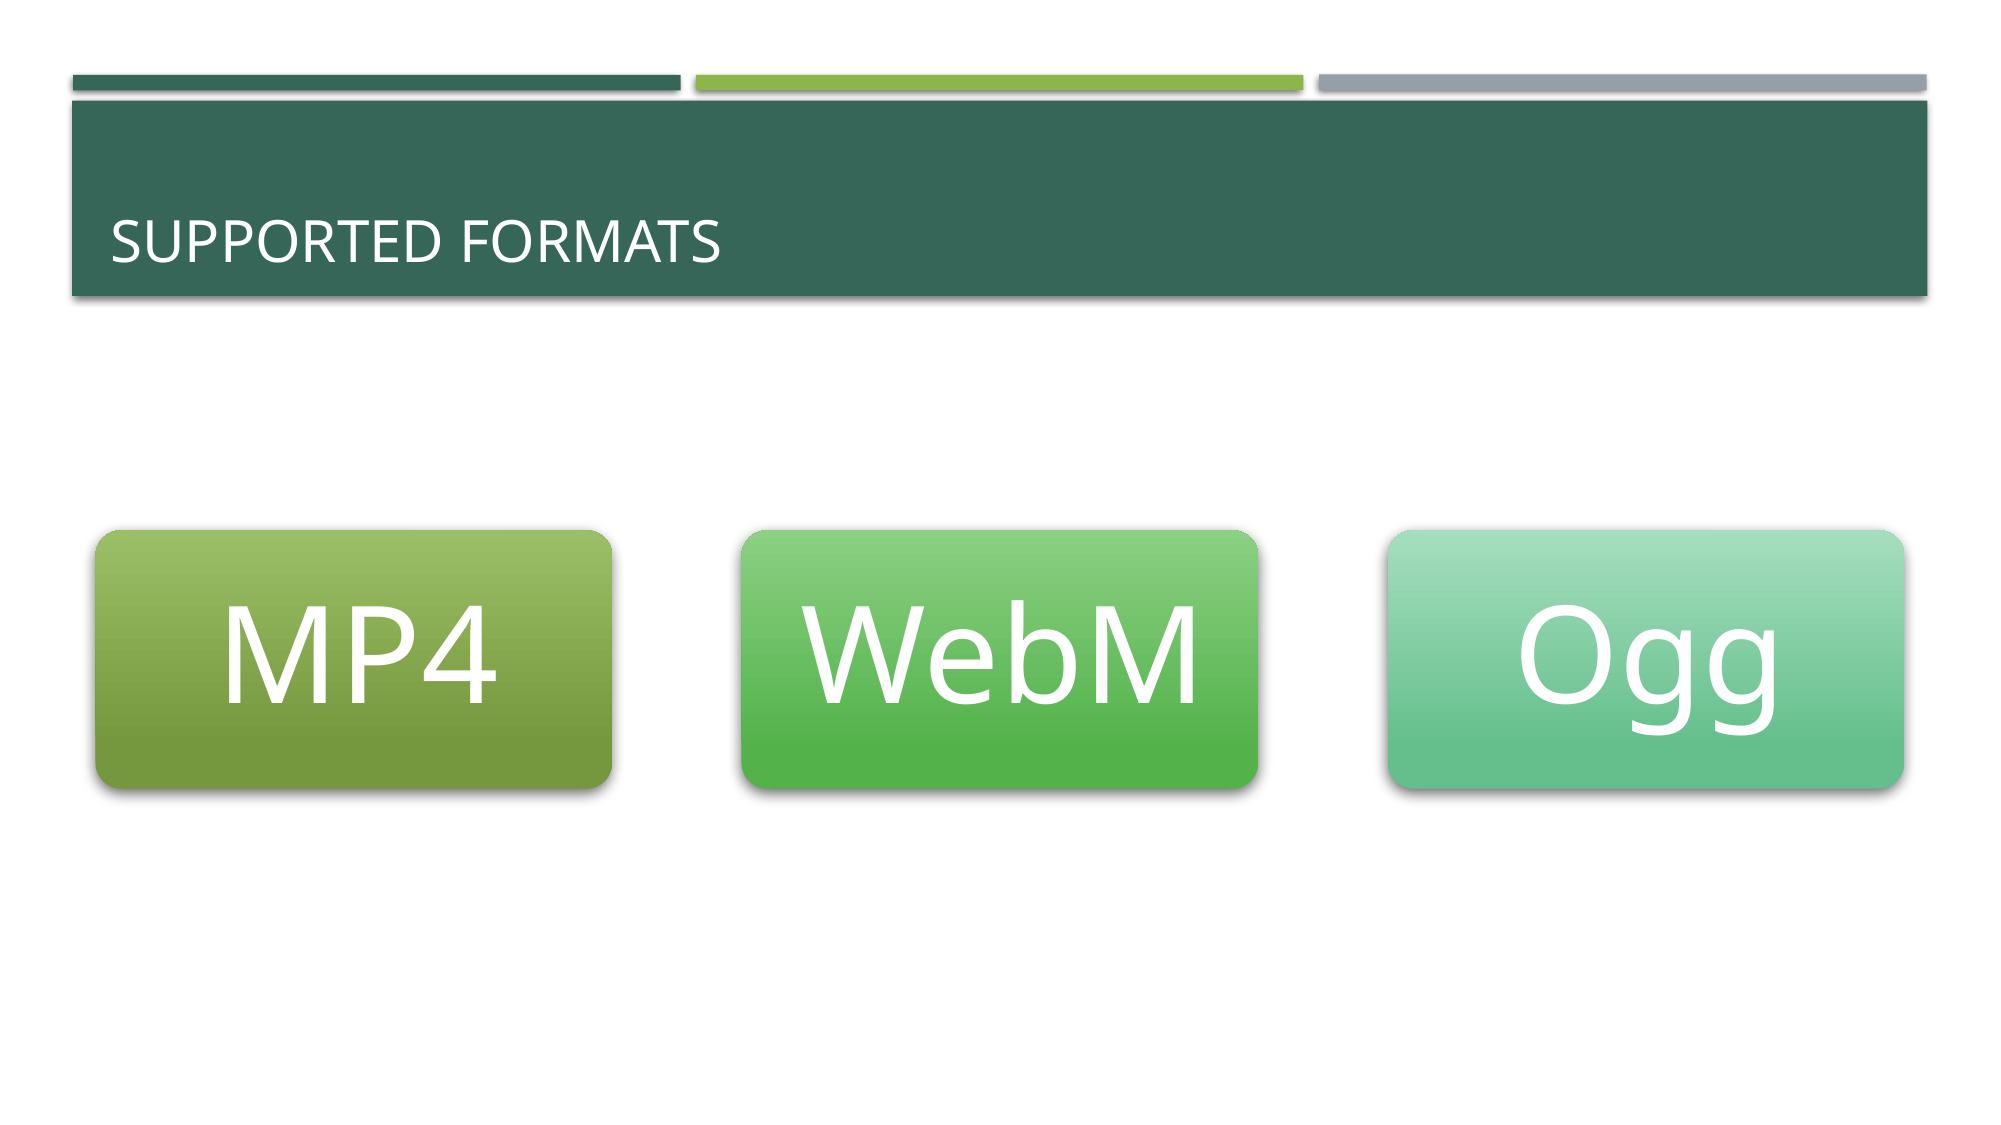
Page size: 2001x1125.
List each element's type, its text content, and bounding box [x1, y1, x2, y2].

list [94, 357, 1906, 962]
title Supported formats [95, 115, 1905, 282]
